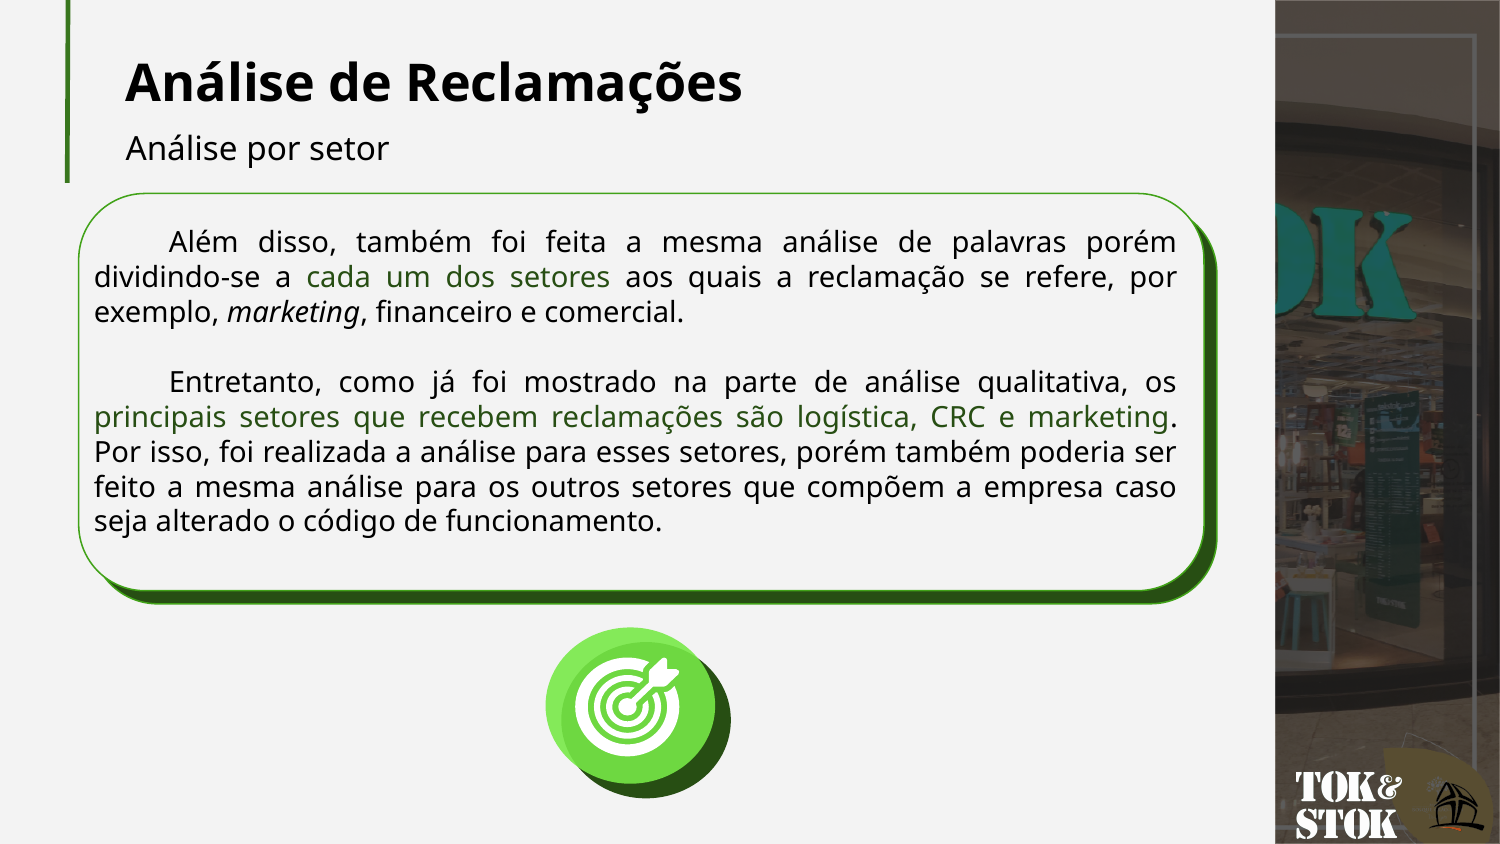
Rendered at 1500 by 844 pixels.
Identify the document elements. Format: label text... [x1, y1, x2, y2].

text_box Análise por setor [110, 112, 822, 183]
text_box Análise de Reclamações [110, 34, 822, 112]
text_box [106, 193, 1177, 206]
picture [1275, 0, 1500, 844]
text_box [574, 657, 681, 757]
text_box [86, 223, 1205, 591]
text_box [545, 627, 732, 799]
text_box [106, 221, 1217, 604]
text_box Além disso, também foi feita a mesma análise de palavras porém dividindo-se a cada um dos setores aos quais a reclamação se refere, por exemplo, marketing, financeiro e comercial. Entretanto, como já foi mostrado na parte de análise qualitativa, os principais setores que recebem reclamações são logística, CRC e marketing. Por isso, foi realizada a análise para esses setores, porém também poderia ser feito a mesma análise para os outros setores que compõem a empresa caso seja alterado o código de funcionamento. [78, 206, 1193, 555]
